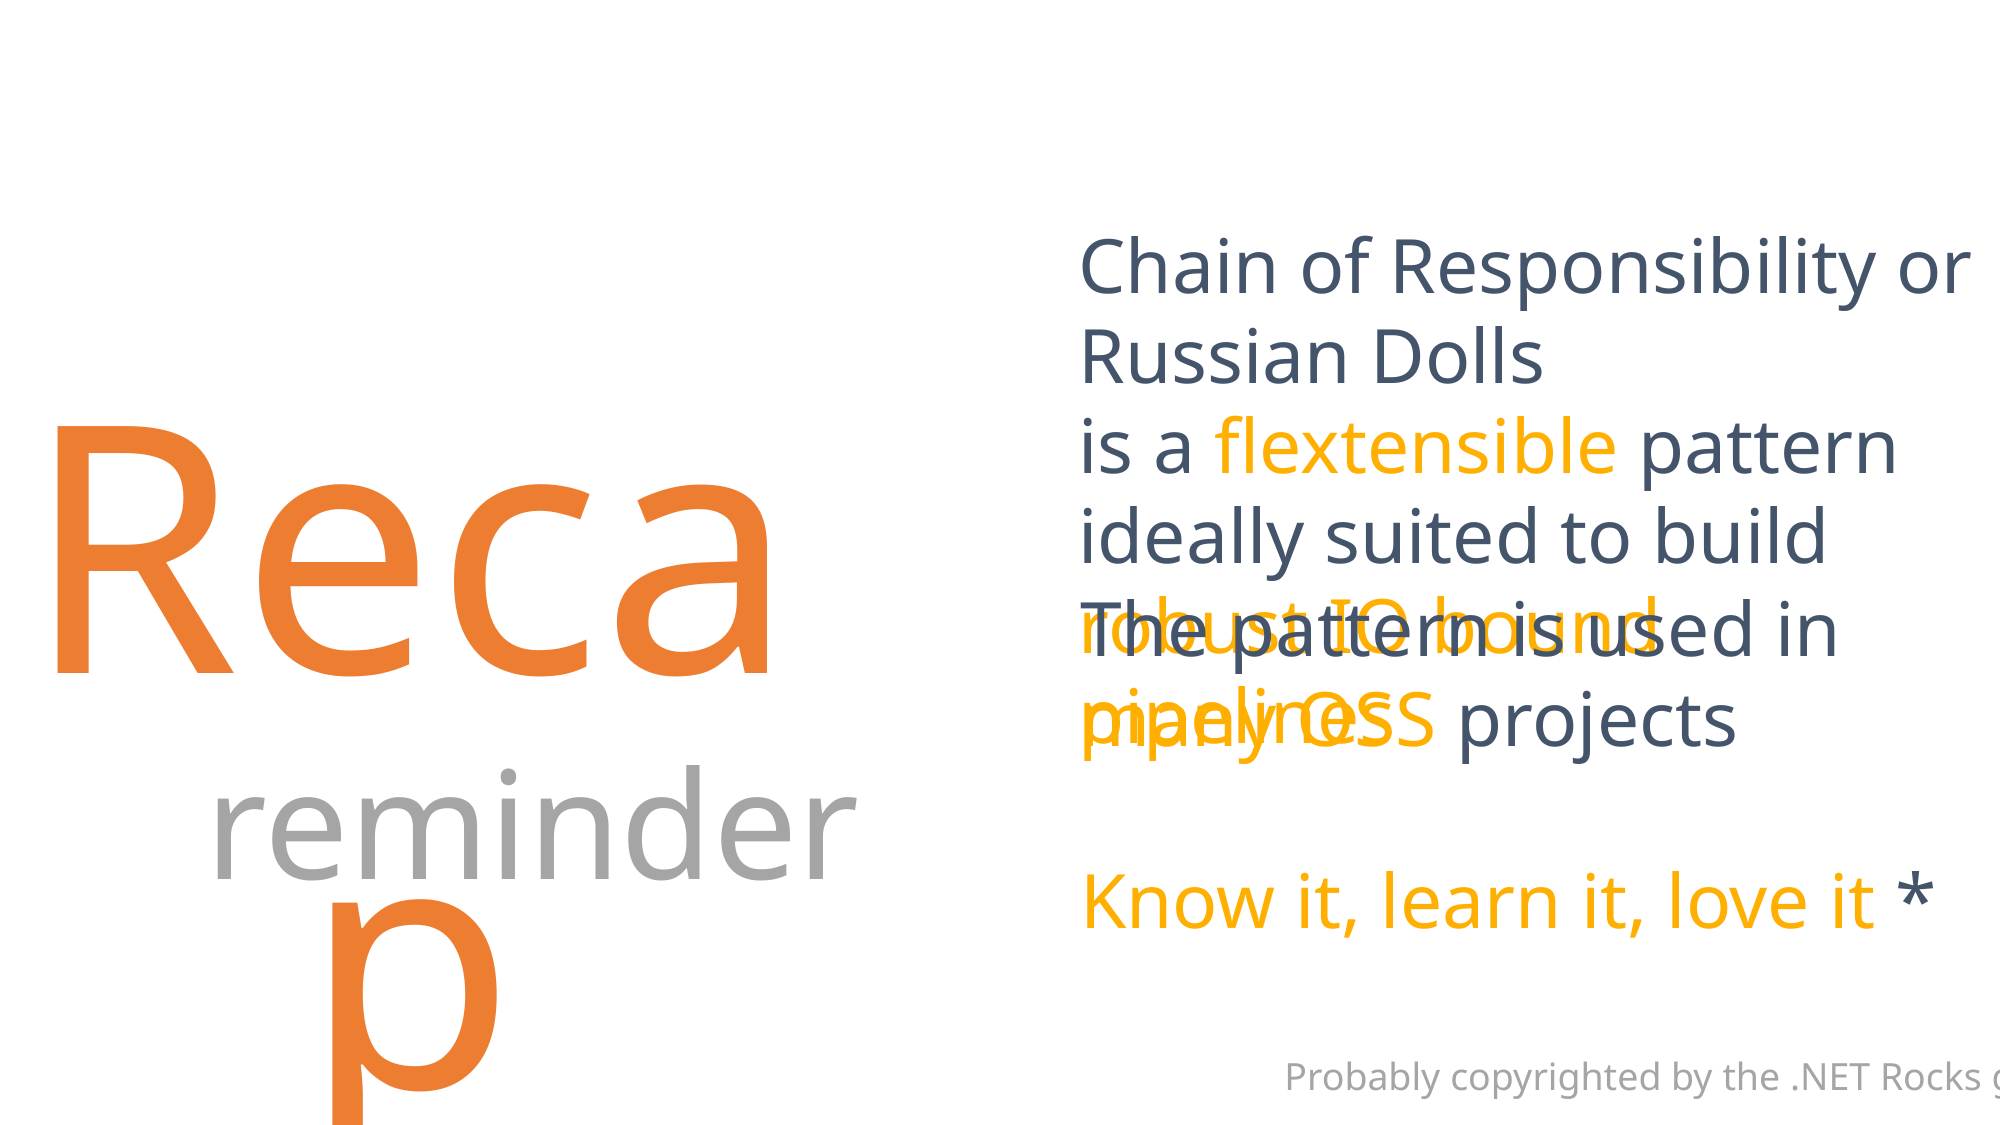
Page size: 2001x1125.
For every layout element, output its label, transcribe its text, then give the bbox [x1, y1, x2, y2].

text_box Know it, learn it, love it * [1065, 846, 2000, 952]
text_box The pattern is used in many OSS projects [1065, 574, 2000, 770]
text_box Chain of Responsibility or Russian Dolls is a flextensible pattern ideally suited to build robust IO bound pipelines [1063, 211, 2000, 721]
text_box reminder [0, 721, 1066, 917]
text_box Recap [0, 320, 821, 721]
text_box Probably copyrighted by the .NET Rocks guys ;)* [1269, 1045, 2000, 1106]
text_box Recap [0, 917, 821, 1125]
